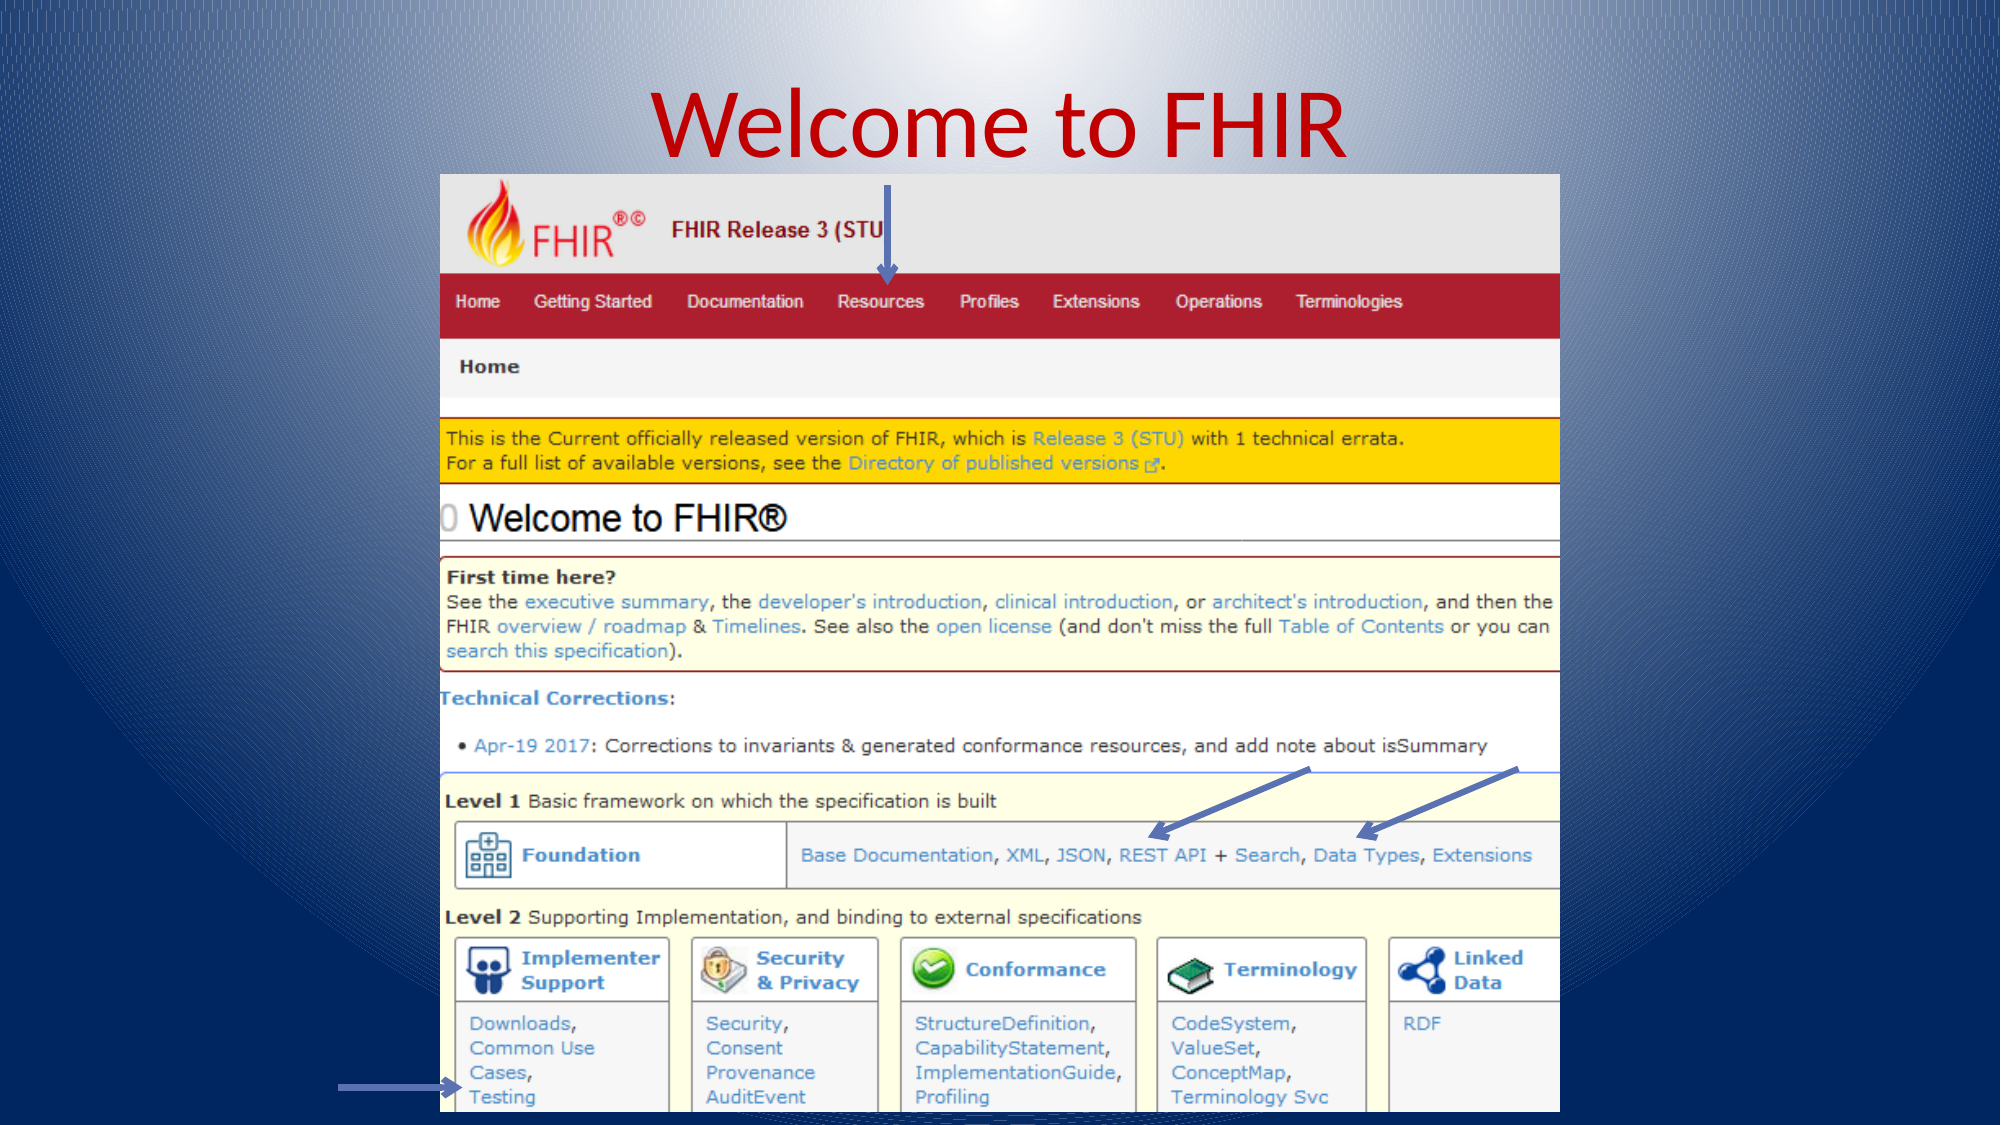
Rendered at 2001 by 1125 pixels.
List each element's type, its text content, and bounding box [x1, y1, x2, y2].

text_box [1355, 768, 1519, 838]
title Welcome to FHIR [324, 37, 1675, 186]
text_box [1147, 768, 1311, 838]
picture [440, 174, 1560, 1112]
